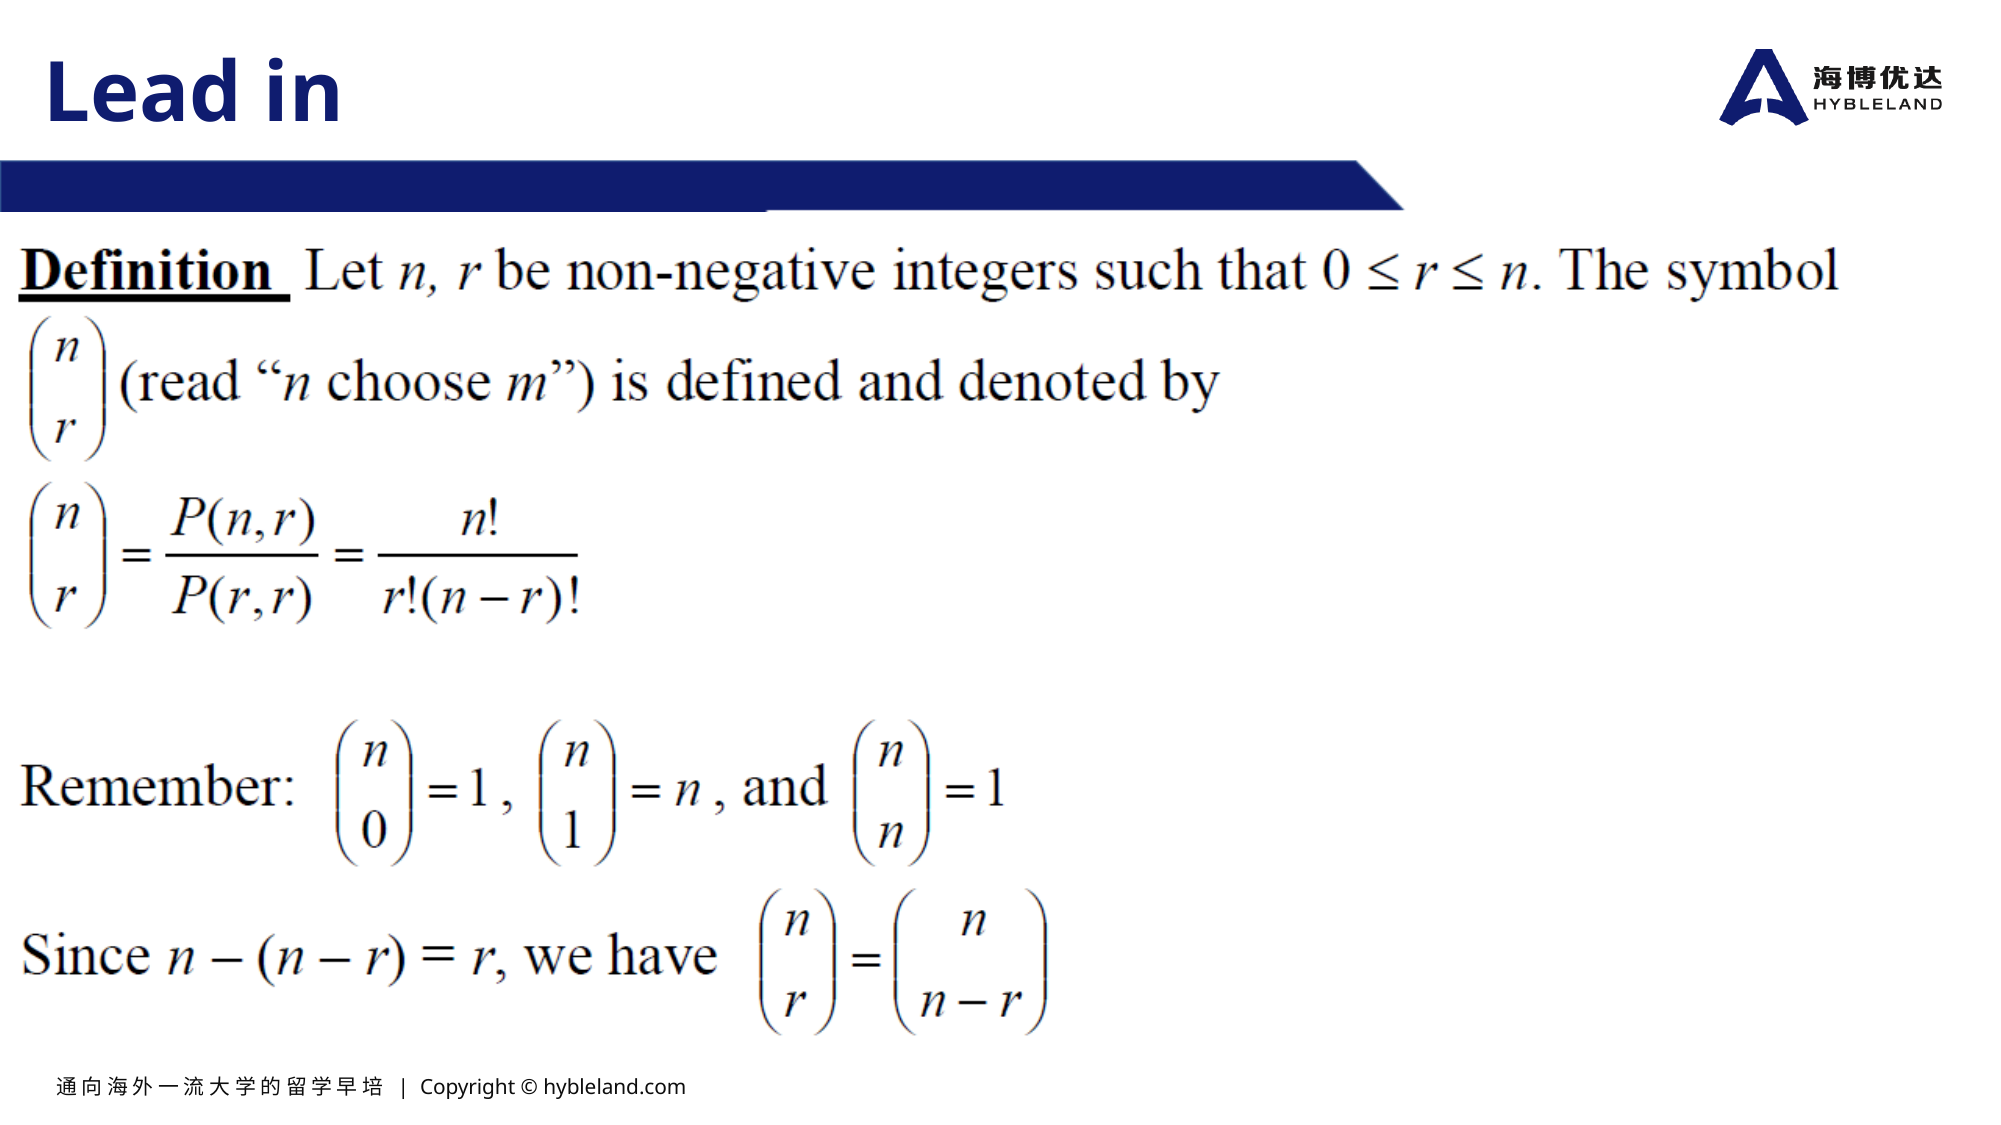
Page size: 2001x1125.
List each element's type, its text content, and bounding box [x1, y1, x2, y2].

picture [13, 235, 1986, 1056]
picture [0, 159, 1413, 212]
picture [1719, 49, 1942, 126]
text_box Lead in [28, 30, 1155, 146]
